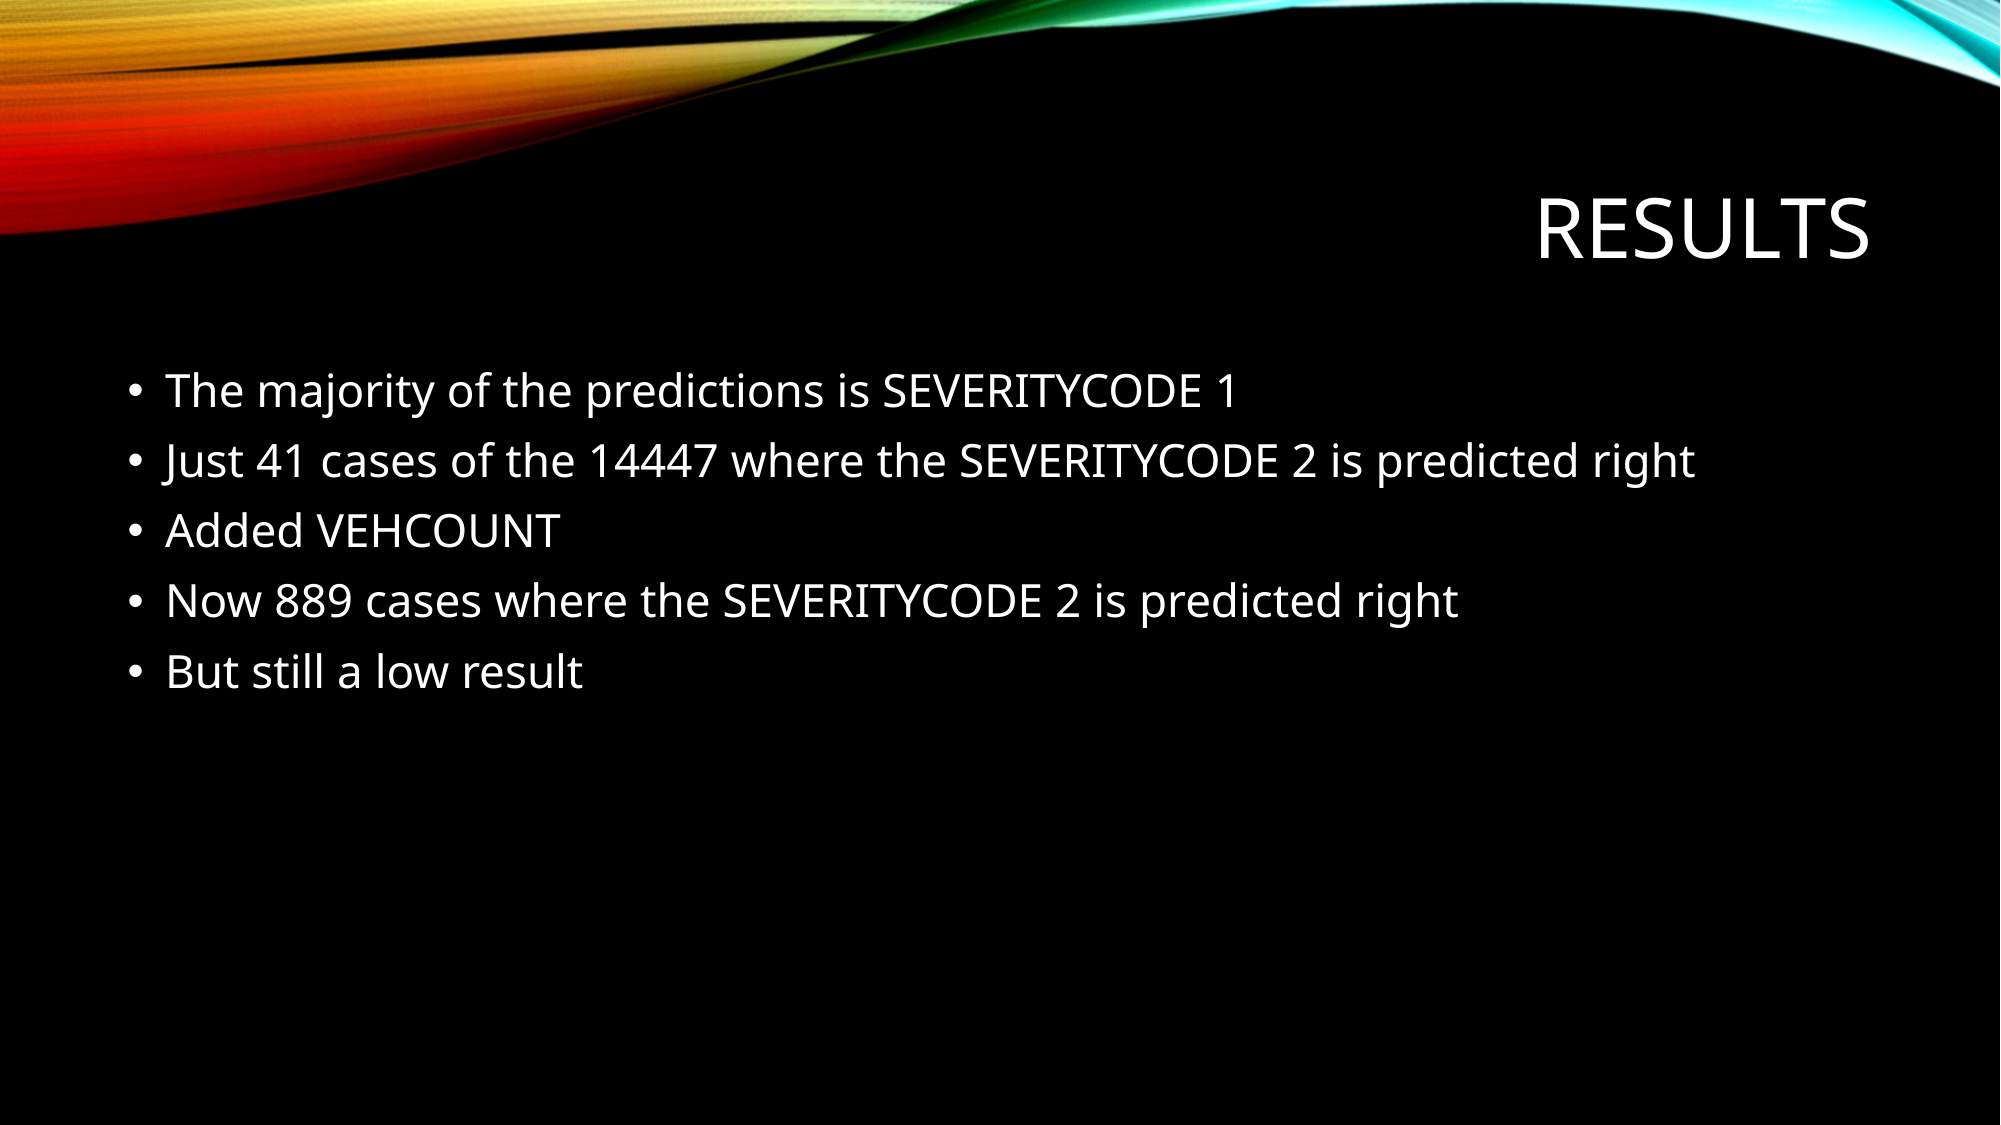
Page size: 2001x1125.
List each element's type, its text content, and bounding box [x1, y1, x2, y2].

title RESULTS [474, 125, 1888, 338]
list The majority of the predictions is SEVERITYCODE 1 Just 41 cases of the 14447 where the SEVERITYCODE 2 is predicted right Added VEHCOUNT Now 889 cases where the SEVERITYCODE 2 is predicted right But still a low result [112, 360, 1888, 1021]
picture [0, 0, 2000, 237]
